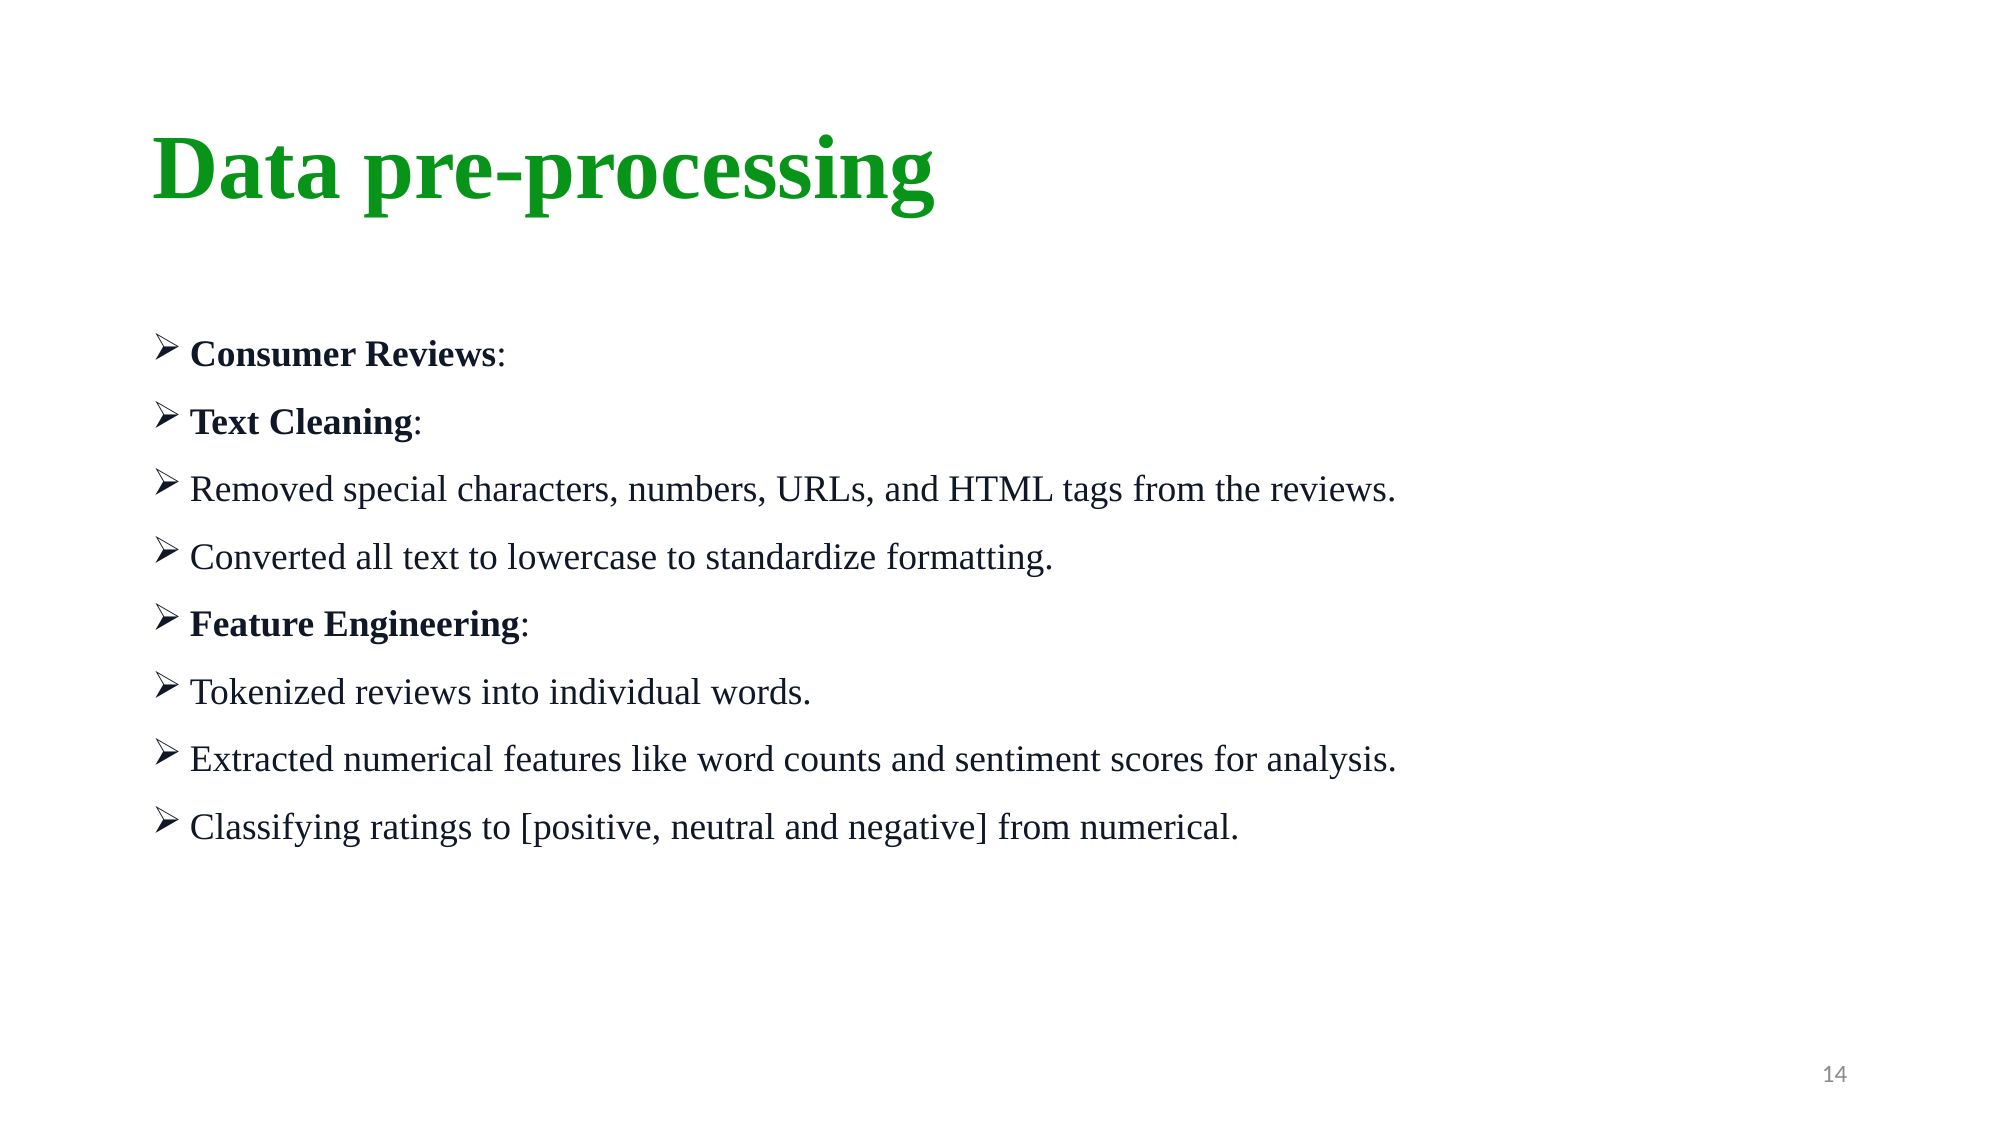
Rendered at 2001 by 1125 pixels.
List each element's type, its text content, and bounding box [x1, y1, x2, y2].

list Consumer Reviews: Text Cleaning: Removed special characters, numbers, URLs, and HTML tags from the reviews. Converted all text to lowercase to standardize formatting. Feature Engineering: Tokenized reviews into individual words. Extracted numerical features like word counts and sentiment scores for analysis. Classifying ratings to [positive, neutral and negative] from numerical. [137, 299, 1863, 1014]
title Data pre-processing [137, 59, 1863, 278]
slide_number 14 [1412, 1042, 1863, 1103]
